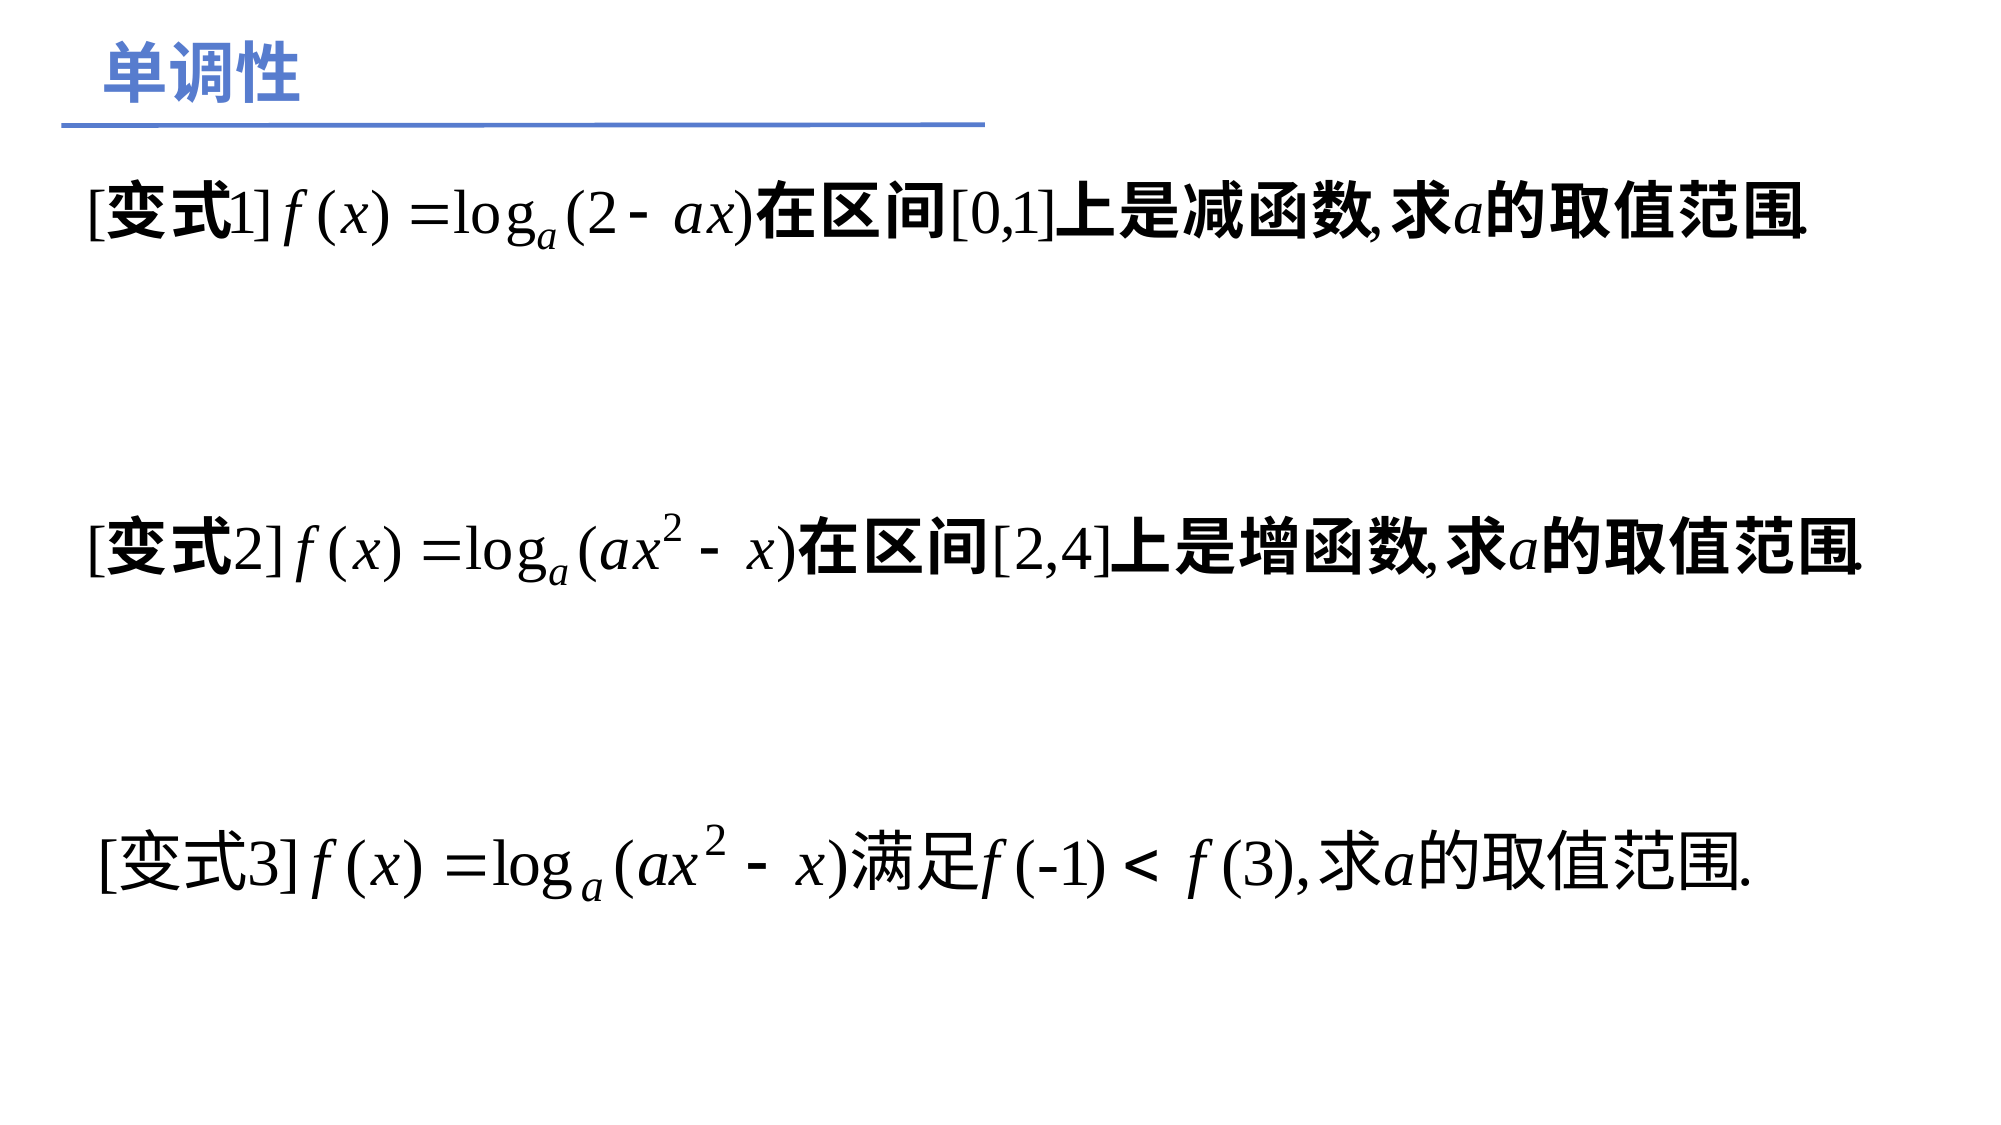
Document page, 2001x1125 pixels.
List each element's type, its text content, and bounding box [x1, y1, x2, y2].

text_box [81, 496, 1874, 601]
text_box 单调性 [86, 19, 1111, 119]
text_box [81, 171, 1817, 265]
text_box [90, 806, 1763, 918]
